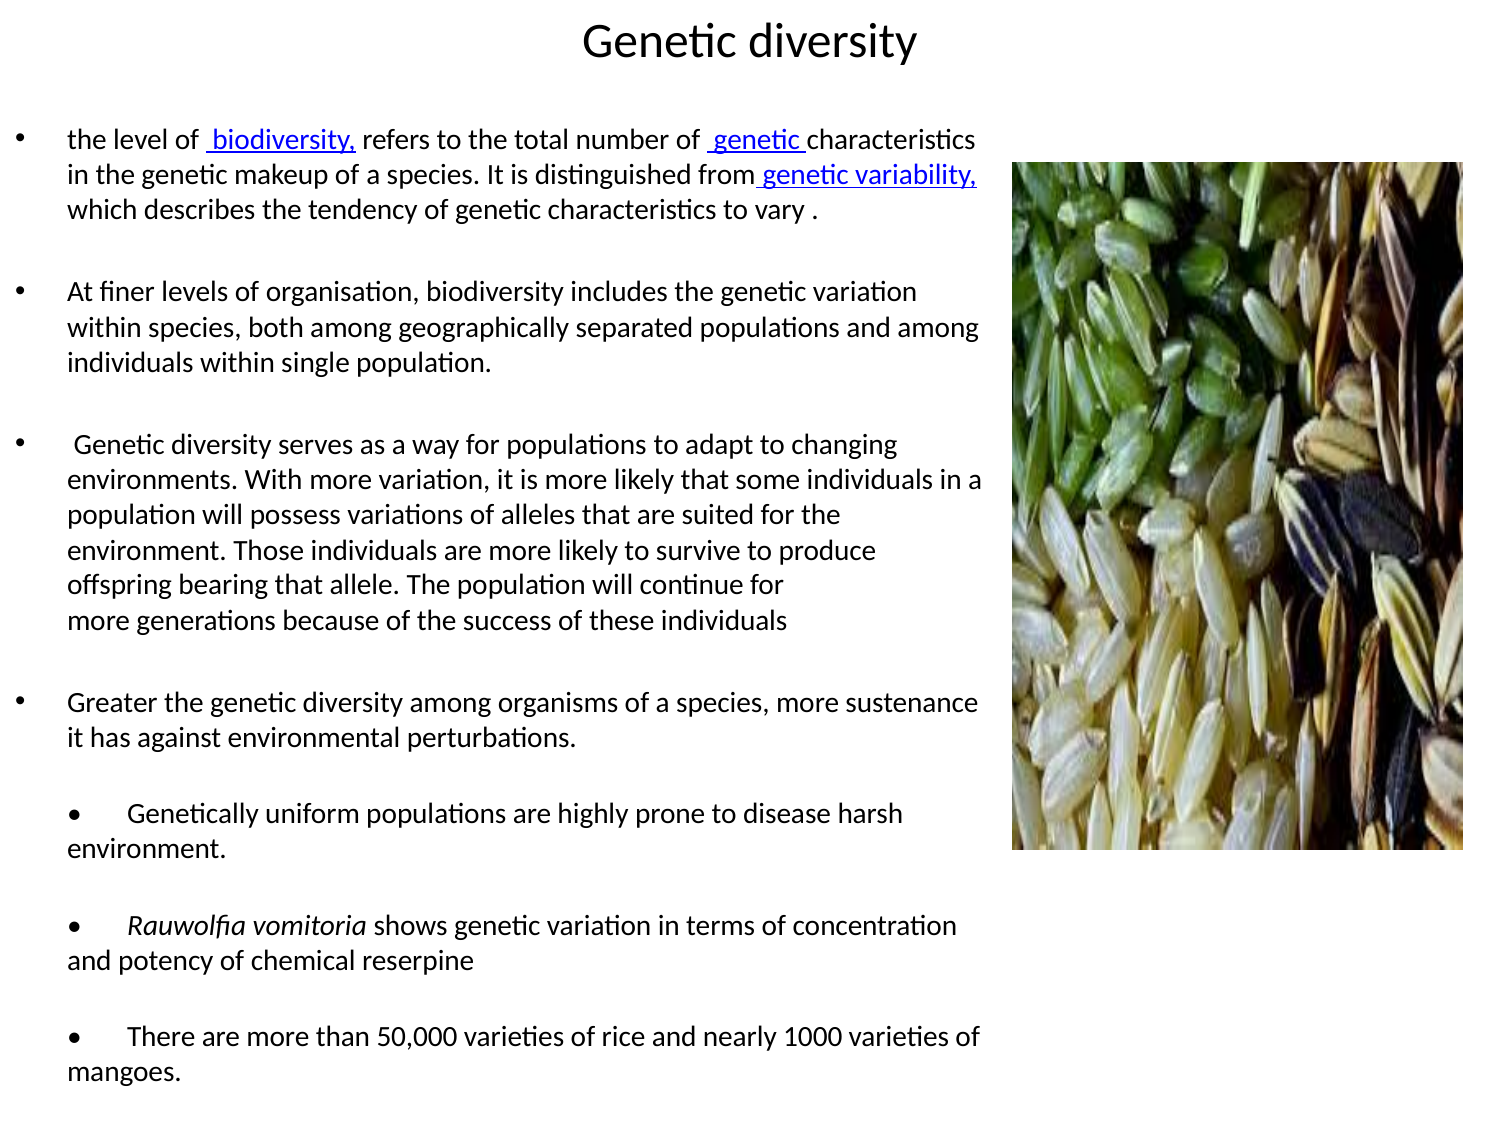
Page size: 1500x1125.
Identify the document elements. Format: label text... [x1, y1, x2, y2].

list the level of biodiversity, refers to the total number of genetic characteristics in the genetic makeup of a species. It is distinguished from genetic variability, which describes the tendency of genetic characteristics to vary . At finer levels of organisation, biodiversity includes the genetic variation within species, both among geographically separated populations and among individuals within single population. Genetic diversity serves as a way for populations to adapt to changing environments. With more variation, it is more likely that some individuals in a population will possess variations of alleles that are suited for the environment. Those individuals are more likely to survive to produce offspring bearing that allele. The population will continue for more generations because of the success of these individuals Greater the genetic diversity among organisms of a species, more sustenance it has against environmental perturbations. • Genetically uniform populations are highly prone to disease harsh environment. • Rauwolfia vomitoria shows genetic variation in terms of concentration and potency of chemical reserpine • There are more than 50,000 varieties of rice and nearly 1000 varieties of mangoes. [0, 112, 1000, 1125]
picture [1012, 162, 1463, 851]
title Genetic diversity [75, 0, 1425, 75]
